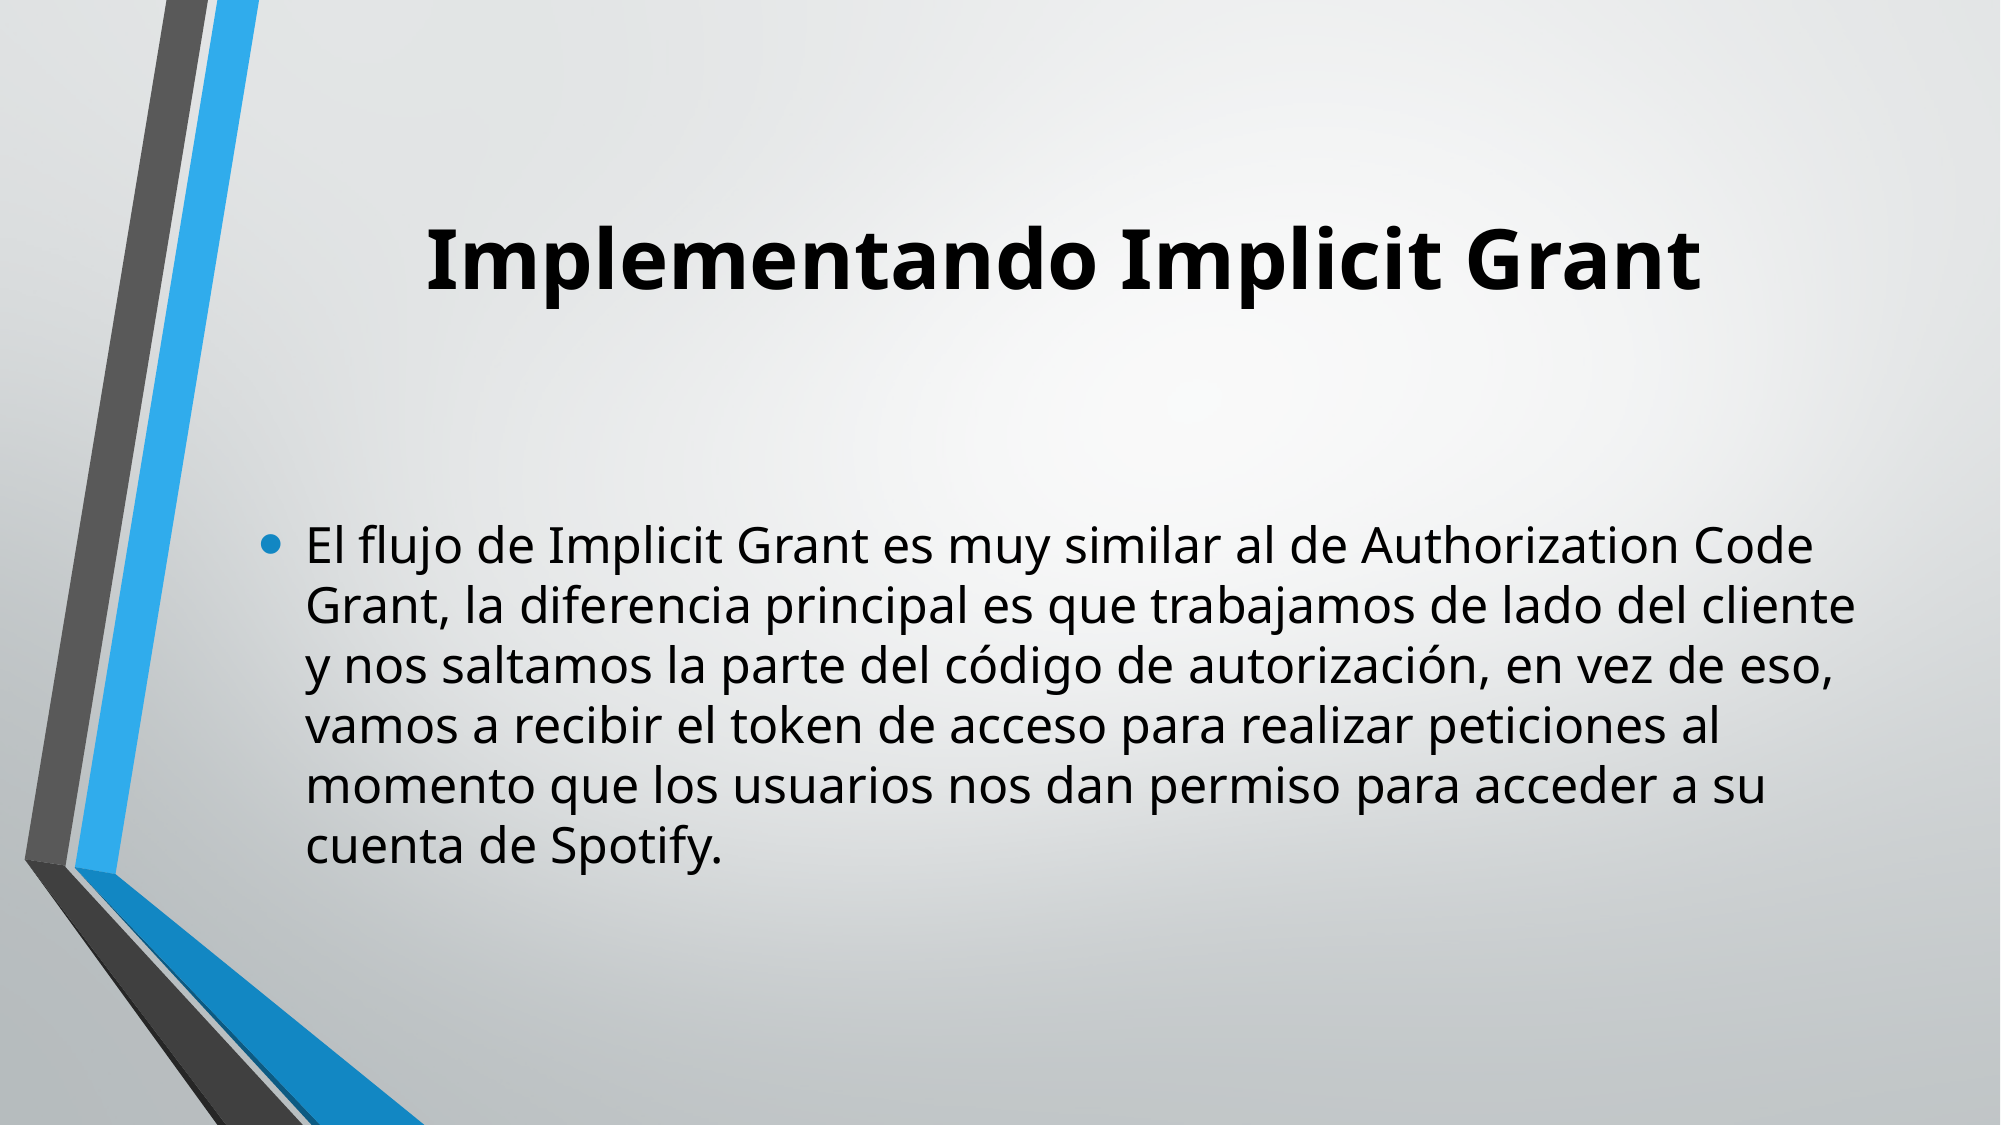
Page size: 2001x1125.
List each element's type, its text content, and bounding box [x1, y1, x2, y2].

list El flujo de Implicit Grant es muy similar al de Authorization Code Grant, la diferencia principal es que trabajamos de lado del cliente y nos saltamos la parte del código de autorización, en vez de eso, vamos a recibir el token de acceso para realizar peticiones al momento que los usuarios nos dan permiso para acceder a su cuenta de Spotify. [243, 437, 1887, 950]
title Implementando Implicit Grant [243, 112, 1887, 400]
